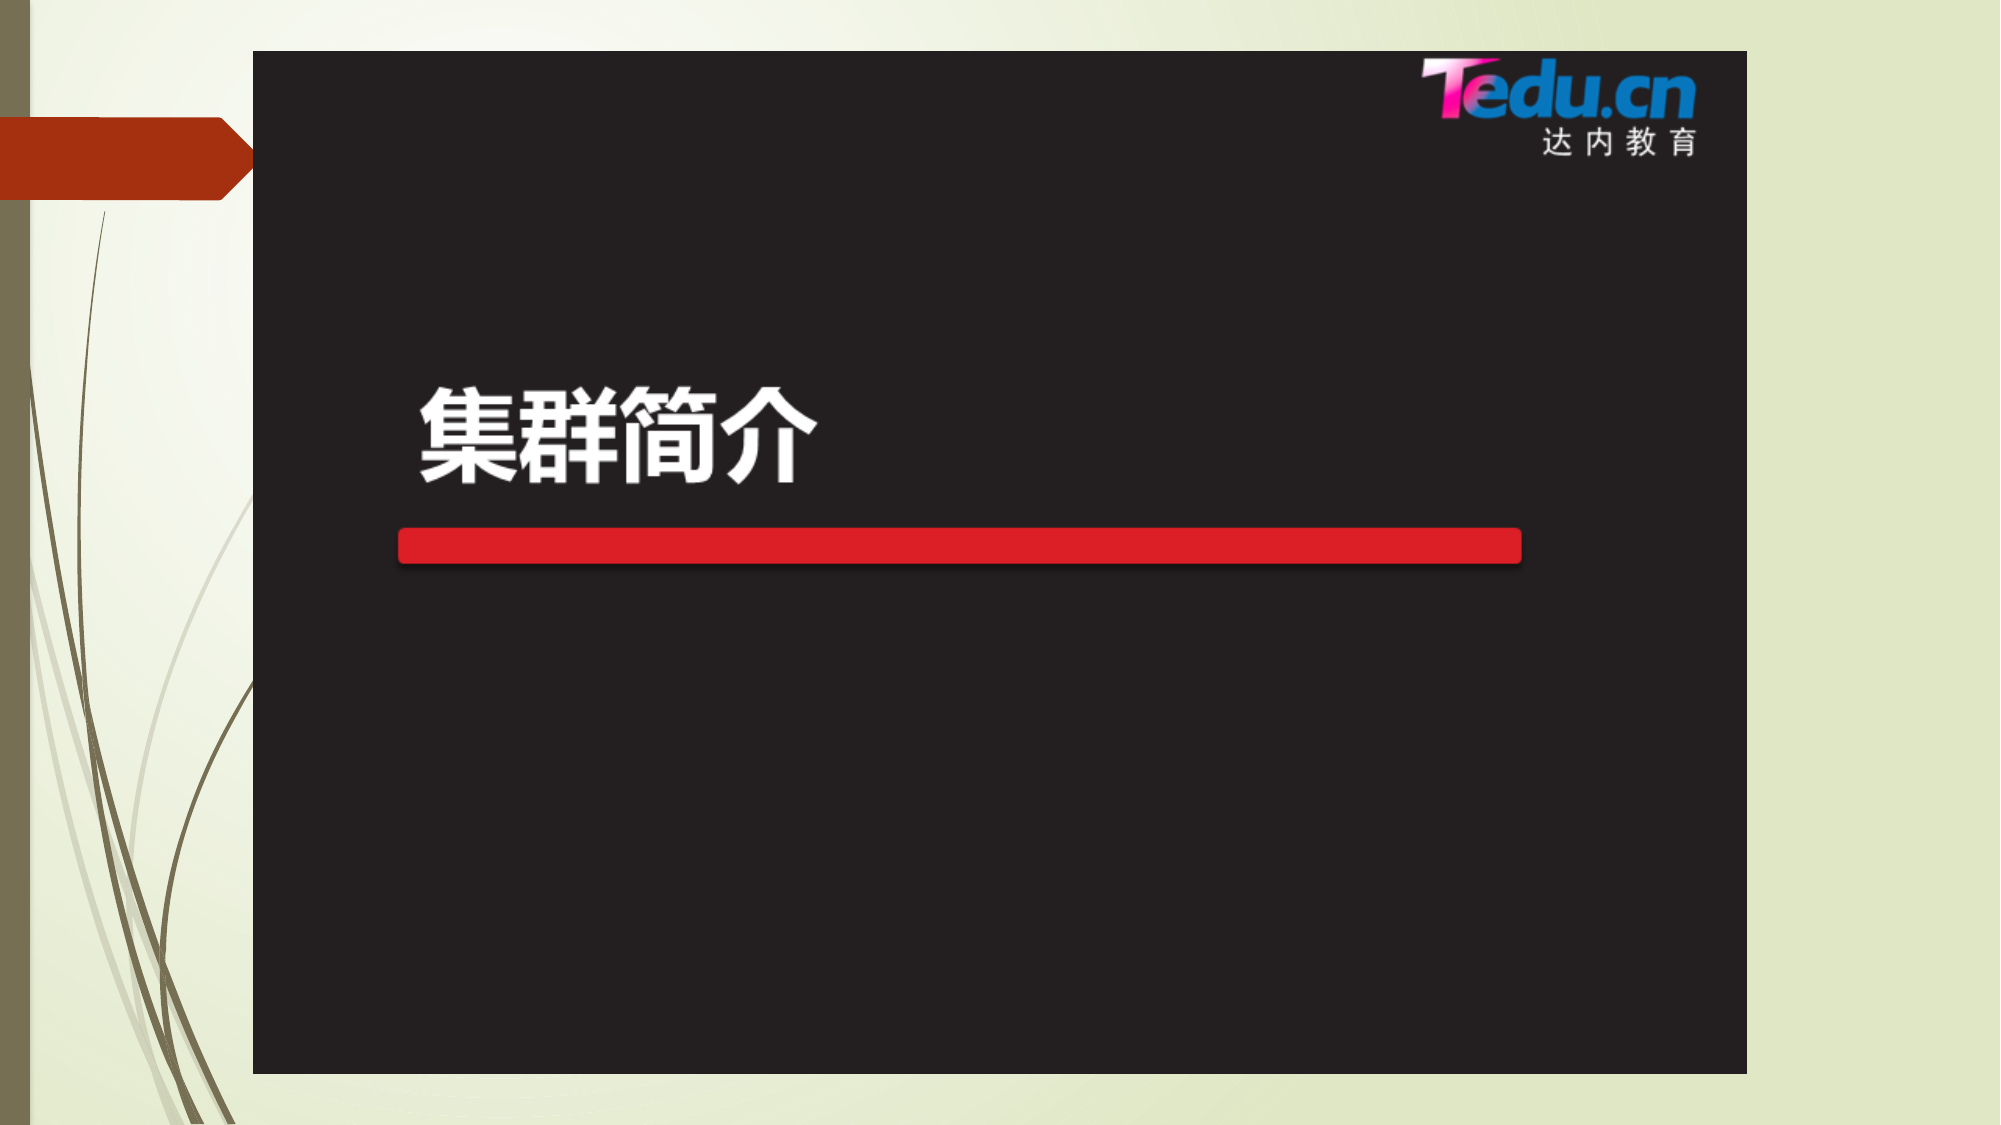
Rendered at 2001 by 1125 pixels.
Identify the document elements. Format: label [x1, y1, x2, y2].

picture [252, 51, 1747, 1074]
